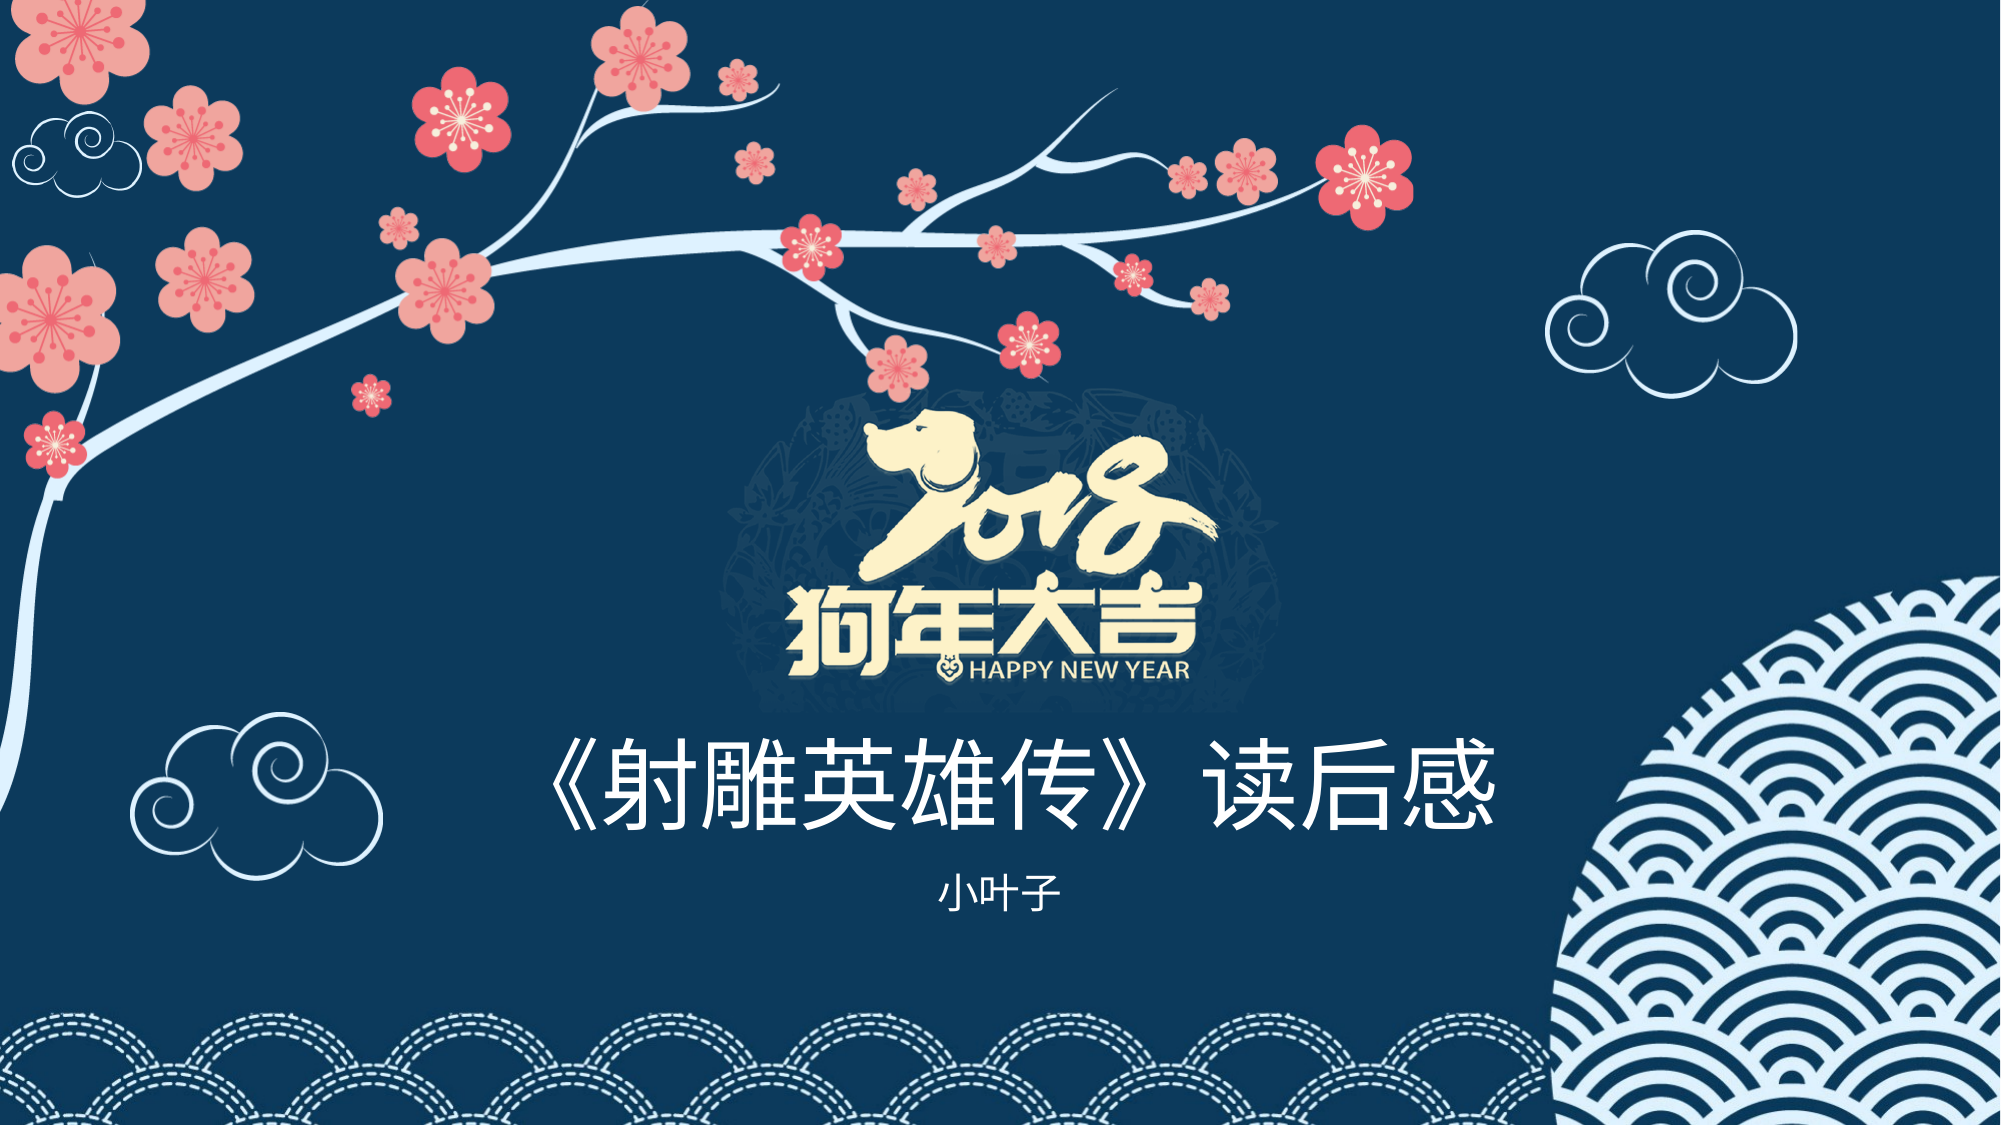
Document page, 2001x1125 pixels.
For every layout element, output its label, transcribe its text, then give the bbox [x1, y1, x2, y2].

subtitle 小叶子 [454, 849, 1546, 926]
title 《射雕英雄传》读后感 [454, 689, 1546, 849]
picture [0, 0, 2001, 1125]
